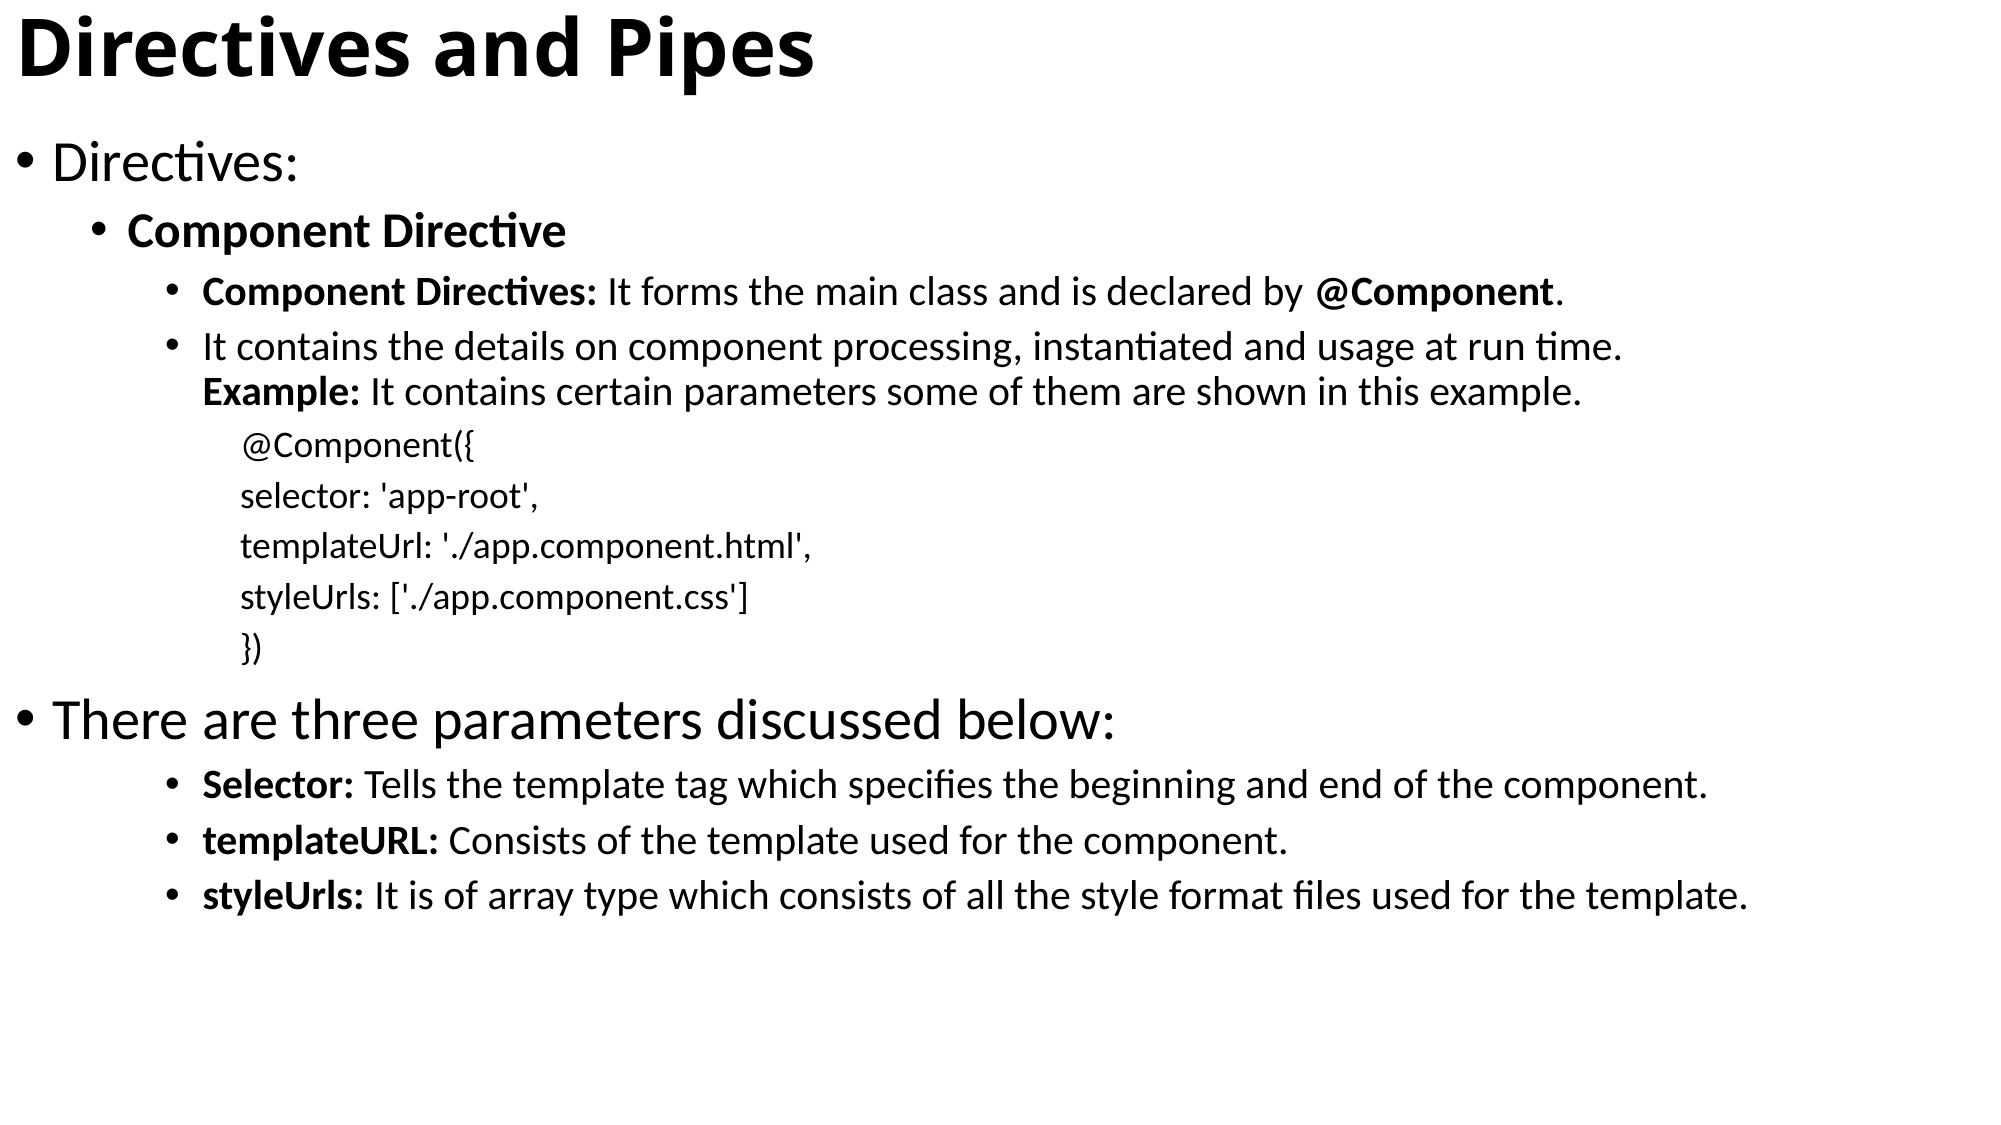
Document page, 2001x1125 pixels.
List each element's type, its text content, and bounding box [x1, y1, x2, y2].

list Directives: Component Directive Component Directives: It forms the main class and is declared by @Component. It contains the details on component processing, instantiated and usage at run time. Example: It contains certain parameters some of them are shown in this example. @Component({ selector: 'app-root', templateUrl: './app.component.html', styleUrls: ['./app.component.css'] }) There are three parameters discussed below: Selector: Tells the template tag which specifies the beginning and end of the component. templateURL: Consists of the template used for the component. styleUrls: It is of array type which consists of all the style format files used for the template. [0, 123, 2000, 1125]
title Directives and Pipes [0, 0, 1725, 102]
